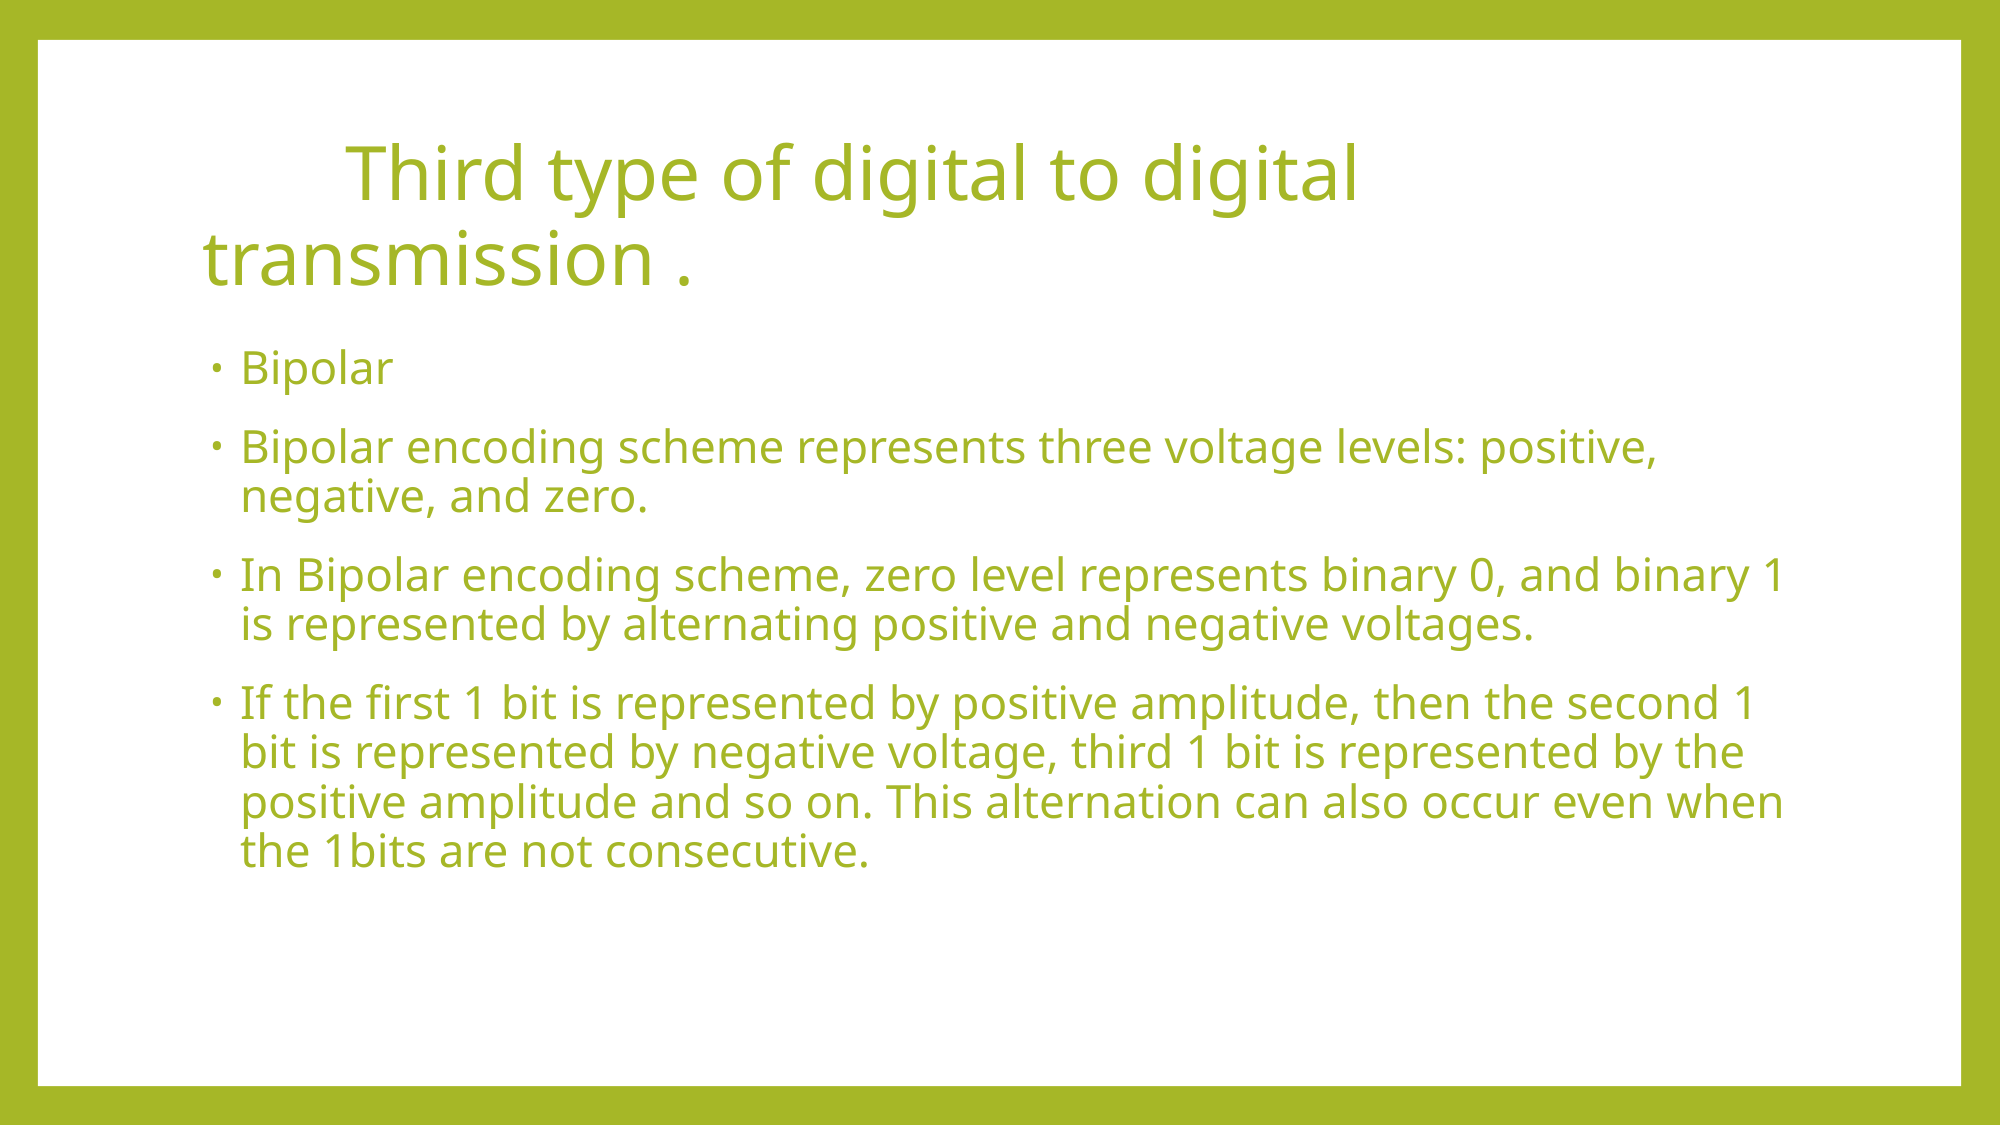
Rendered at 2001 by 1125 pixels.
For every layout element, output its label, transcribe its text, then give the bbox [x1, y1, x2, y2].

title Third type of digital to digital transmission . [187, 99, 1808, 323]
list Bipolar Bipolar encoding scheme represents three voltage levels: positive, negative, and zero. In Bipolar encoding scheme, zero level represents binary 0, and binary 1 is represented by alternating positive and negative voltages. If the first 1 bit is represented by positive amplitude, then the second 1 bit is represented by negative voltage, third 1 bit is represented by the positive amplitude and so on. This alternation can also occur even when the 1bits are not consecutive. [187, 337, 1808, 1000]
